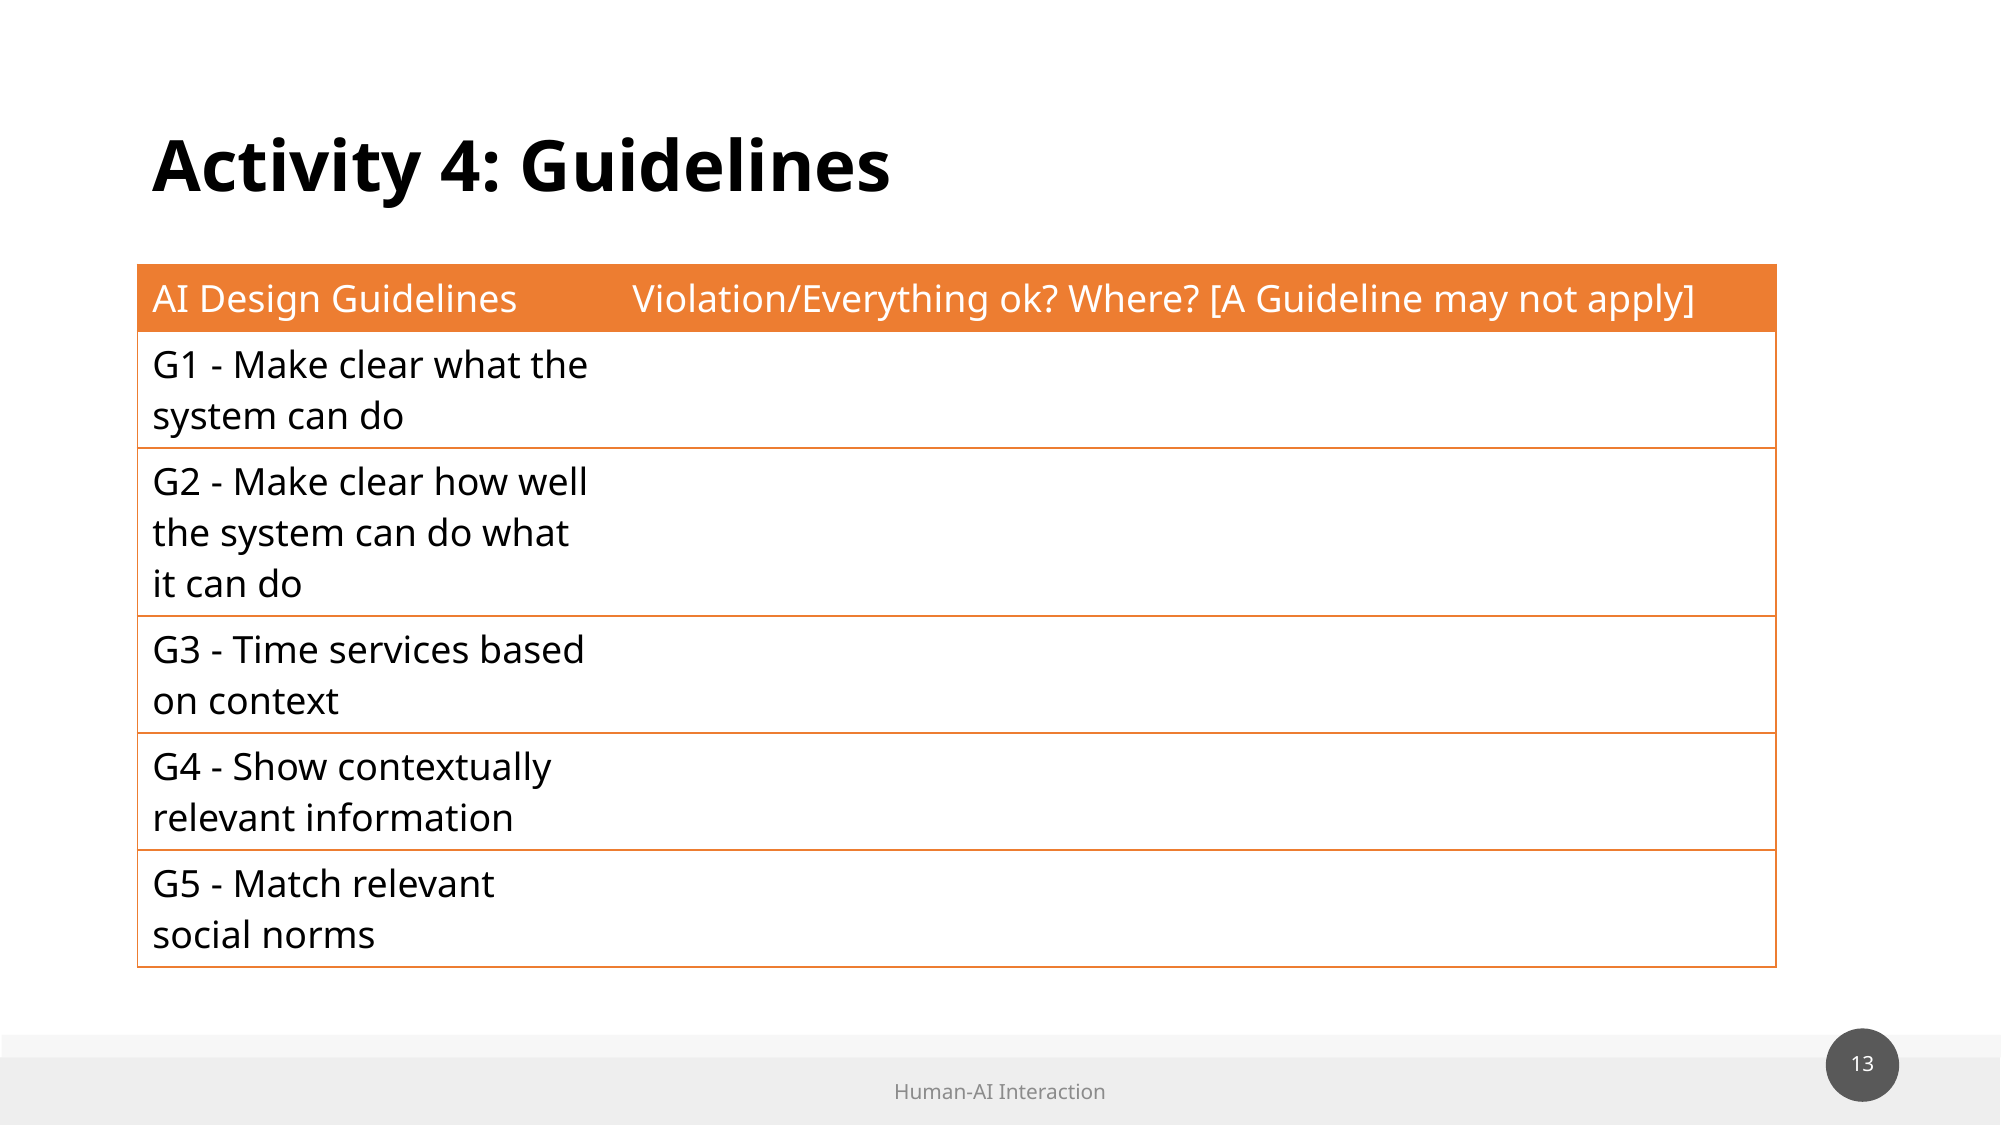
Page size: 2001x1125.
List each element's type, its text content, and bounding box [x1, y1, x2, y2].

table_cell G4 - Show contextually relevant information [138, 734, 618, 849]
table_cell G1 - Make clear what the system can do [138, 332, 618, 447]
table_cell [618, 617, 1775, 732]
table_cell [618, 734, 1775, 849]
table_header Violation/Everything ok? Where? [A Guideline may not apply] [618, 265, 1775, 330]
table_cell [618, 332, 1775, 447]
table_header AI Design Guidelines [138, 265, 618, 330]
table_cell [618, 851, 1775, 966]
table_cell G3 - Time services based on context [138, 617, 618, 732]
table_cell G2 - Make clear how well the system can do what it can do [138, 449, 618, 615]
table_cell [618, 449, 1775, 615]
table_cell G5 - Match relevant social norms [138, 851, 618, 966]
footer Human-AI Interaction [662, 1062, 1338, 1123]
title Activity 4: Guidelines [137, 59, 1863, 278]
